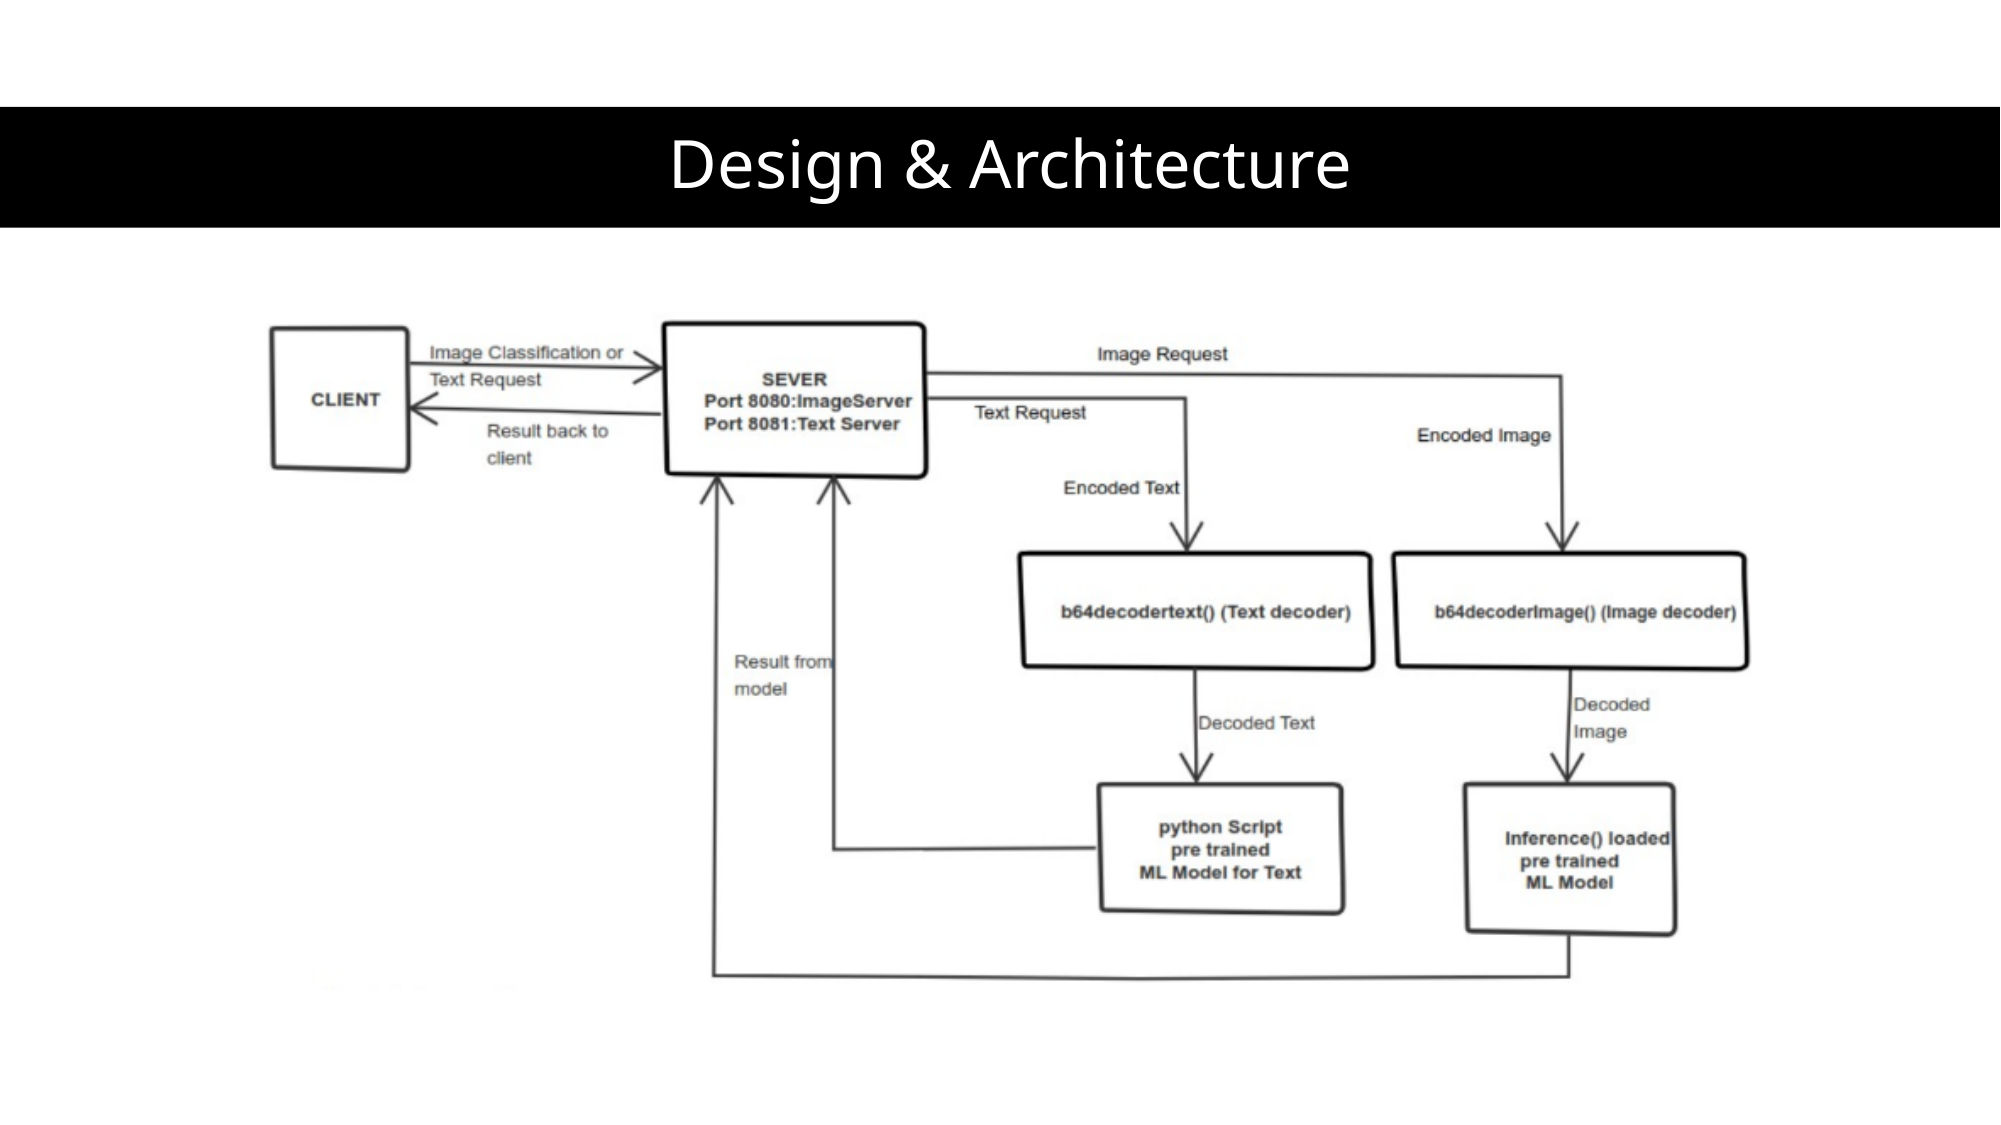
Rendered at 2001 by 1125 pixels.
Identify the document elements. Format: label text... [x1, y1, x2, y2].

text_box [0, 105, 2000, 229]
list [198, 274, 1802, 997]
title Design & Architecture [91, 105, 1931, 228]
